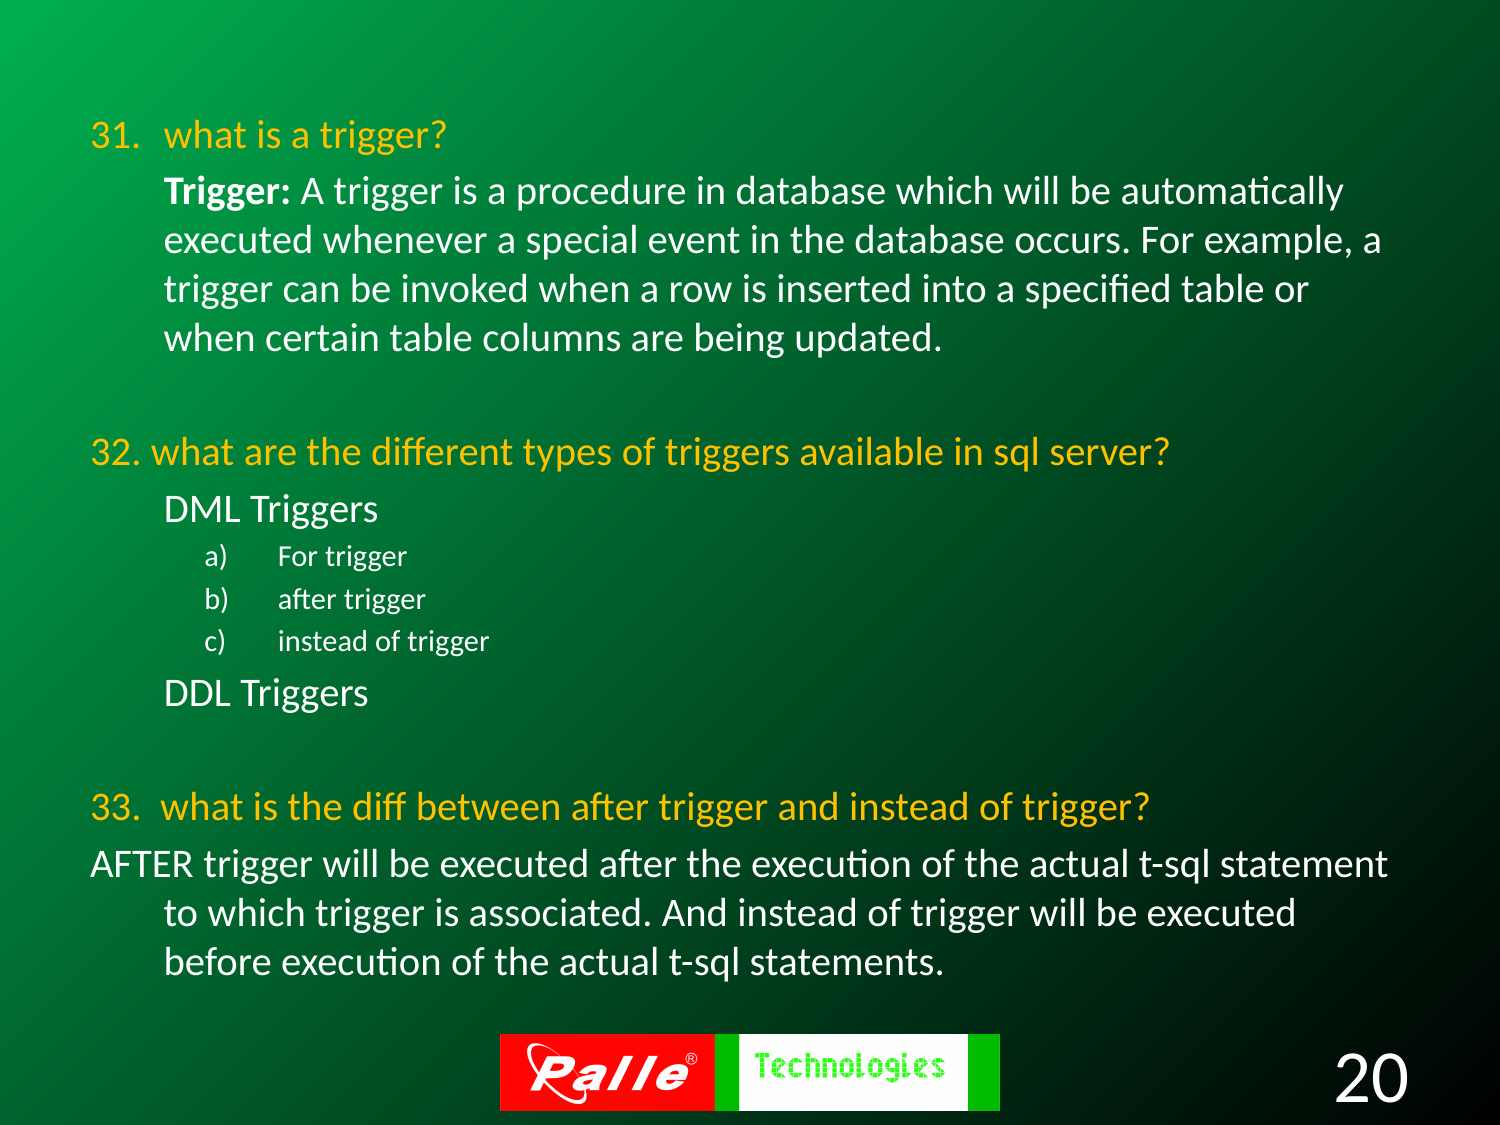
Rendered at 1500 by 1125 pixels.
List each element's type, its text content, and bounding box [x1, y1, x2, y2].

picture [500, 1034, 1000, 1111]
list what is a trigger? Trigger: A trigger is a procedure in database which will be automatically executed whenever a special event in the database occurs. For example, a trigger can be invoked when a row is inserted into a specified table or when certain table columns are being updated. 32. what are the different types of triggers available in sql server? DML Triggers For trigger after trigger instead of trigger DDL Triggers 33. what is the diff between after trigger and instead of trigger? AFTER trigger will be executed after the execution of the actual t-sql statement to which trigger is associated. And instead of trigger will be executed before execution of the actual t-sql statements. [75, 99, 1425, 1005]
slide_number 20 [1074, 1042, 1425, 1103]
